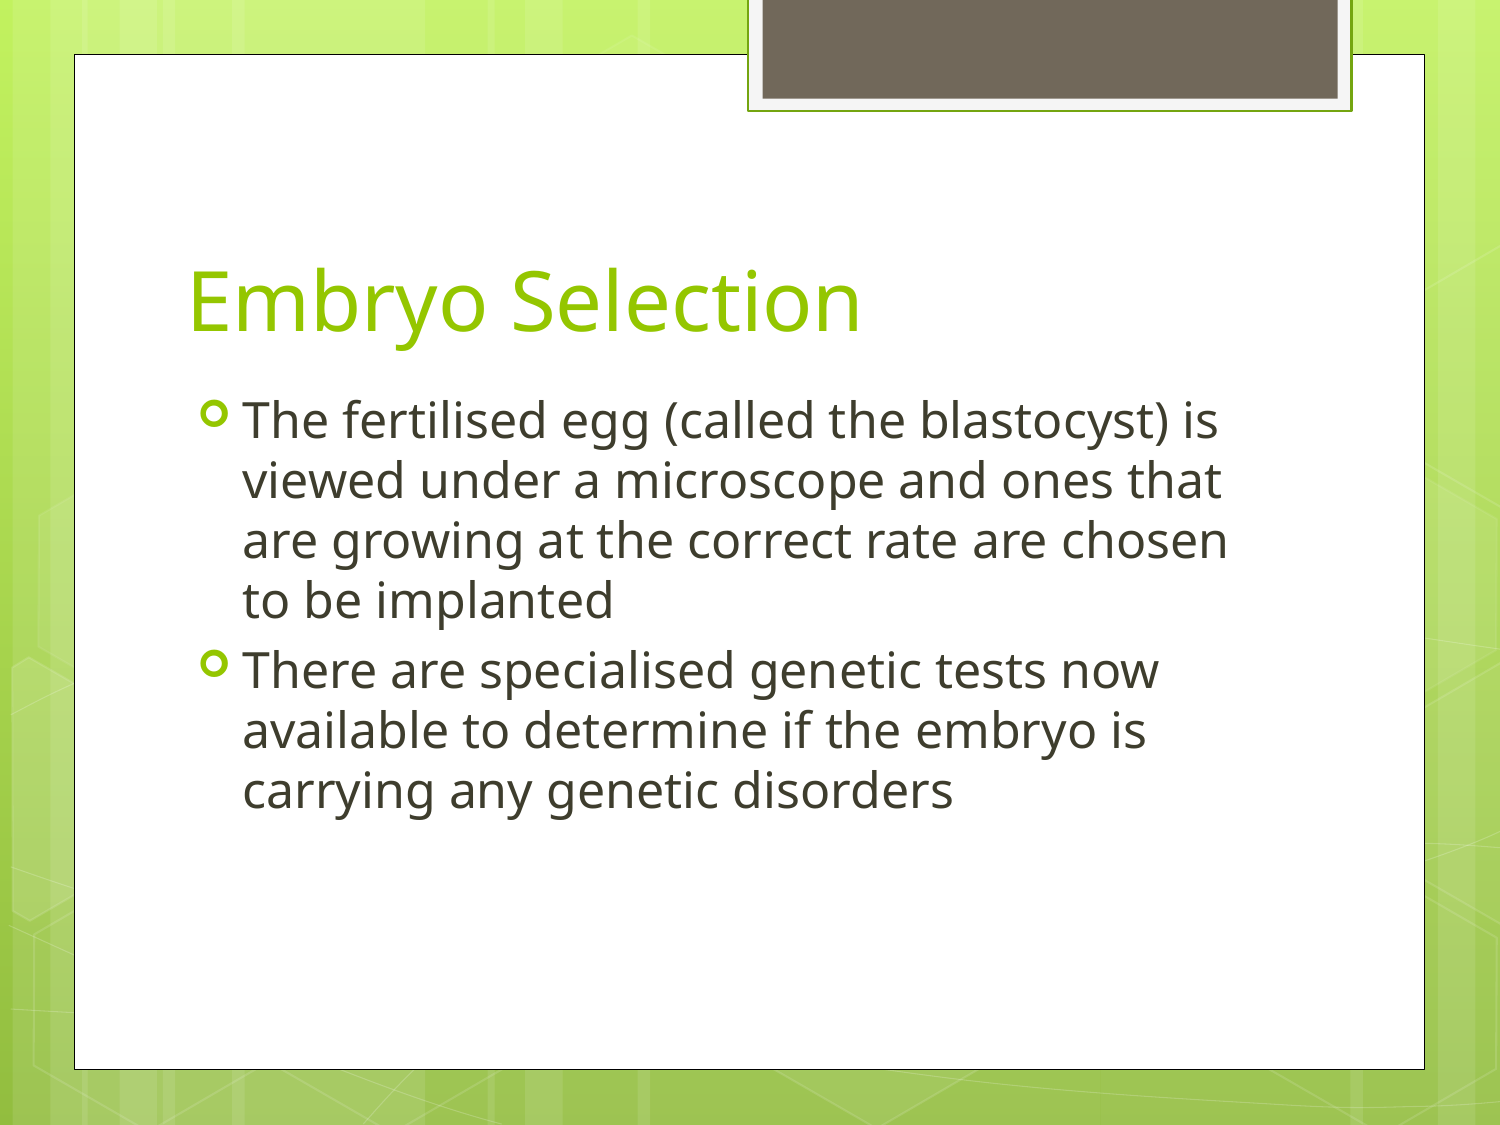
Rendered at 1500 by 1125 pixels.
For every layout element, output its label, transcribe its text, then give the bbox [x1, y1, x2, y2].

title Embryo Selection [171, 168, 1324, 357]
list The fertilised egg (called the blastocyst) is viewed under a microscope and ones that are growing at the correct rate are chosen to be implanted There are specialised genetic tests now available to determine if the embryo is carrying any genetic disorders [171, 381, 1283, 957]
